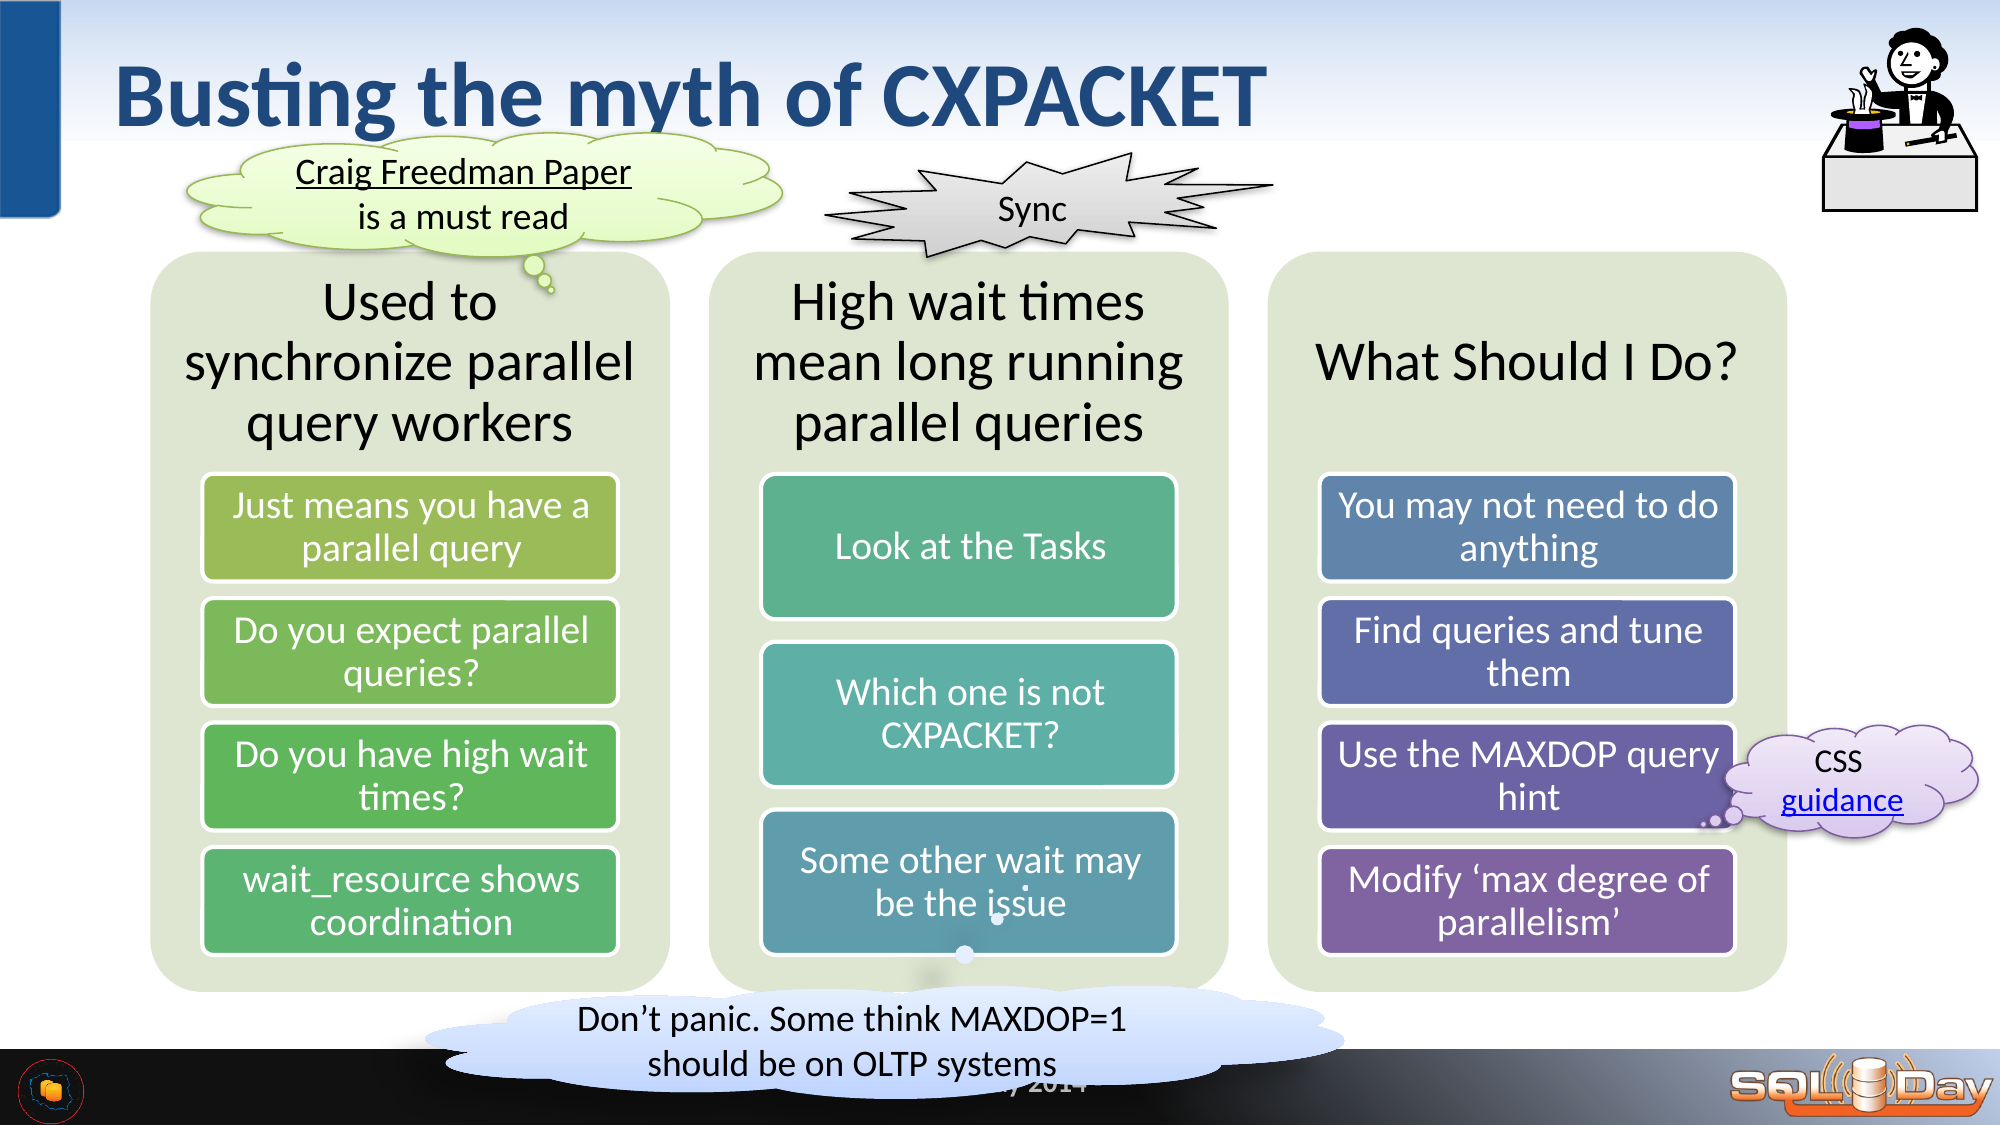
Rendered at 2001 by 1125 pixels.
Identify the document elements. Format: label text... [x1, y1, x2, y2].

title Busting the myth of CXPACKET [99, 0, 1900, 184]
text_box Sync [824, 152, 1274, 251]
footer SQLDay 2014 [1180, 1050, 1450, 1113]
picture [0, 0, 62, 219]
text_box Don’t panic. Some think MAXDOP=1 should be on OLTP systems [424, 1003, 1346, 1100]
picture [1821, 27, 1979, 212]
picture [16, 1057, 85, 1125]
text_box CSS guidance [1794, 724, 1979, 839]
picture [1730, 1053, 1994, 1117]
text_box Craig Freedman Paper is a must read [186, 132, 784, 251]
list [149, 251, 1788, 993]
